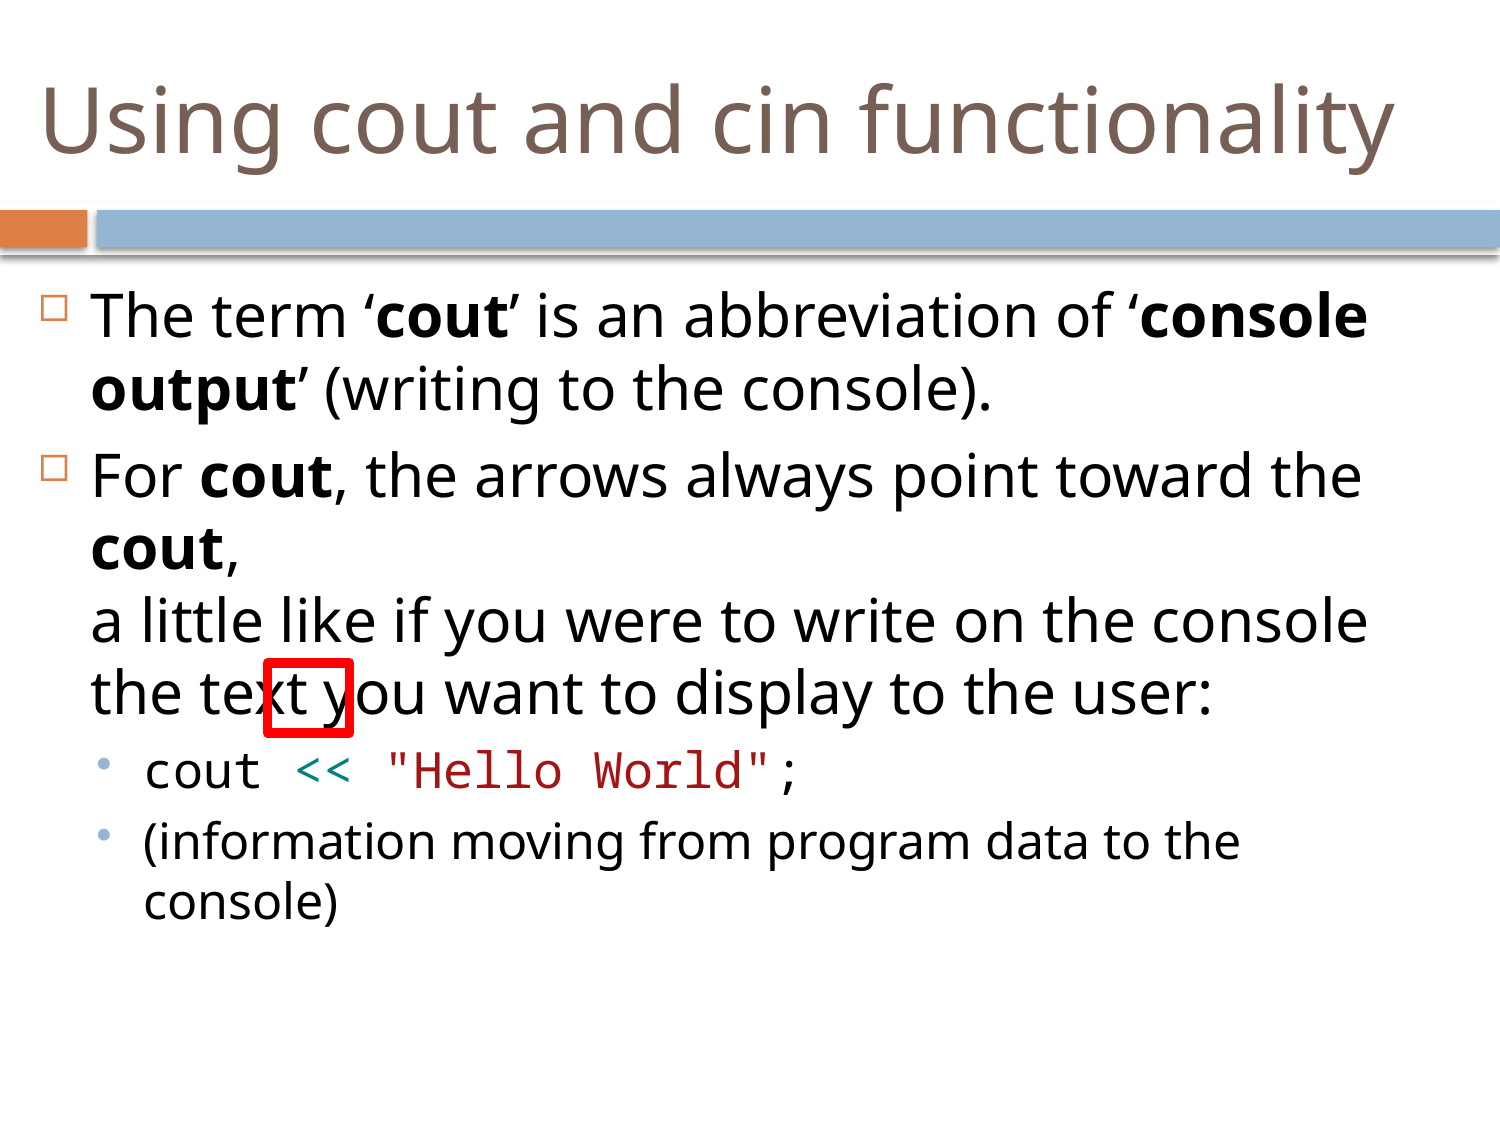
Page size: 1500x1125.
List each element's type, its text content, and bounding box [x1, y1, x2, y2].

text_box [266, 661, 351, 735]
list The term ‘cout’ is an abbreviation of ‘console output’ (writing to the console). For cout, the arrows always point toward the cout, a little like if you were to write on the console the text you want to display to the user: cout << "Hello World"; (information moving from program data to the console) [23, 269, 1465, 1125]
title Using cout and cin functionality [23, 35, 1500, 198]
